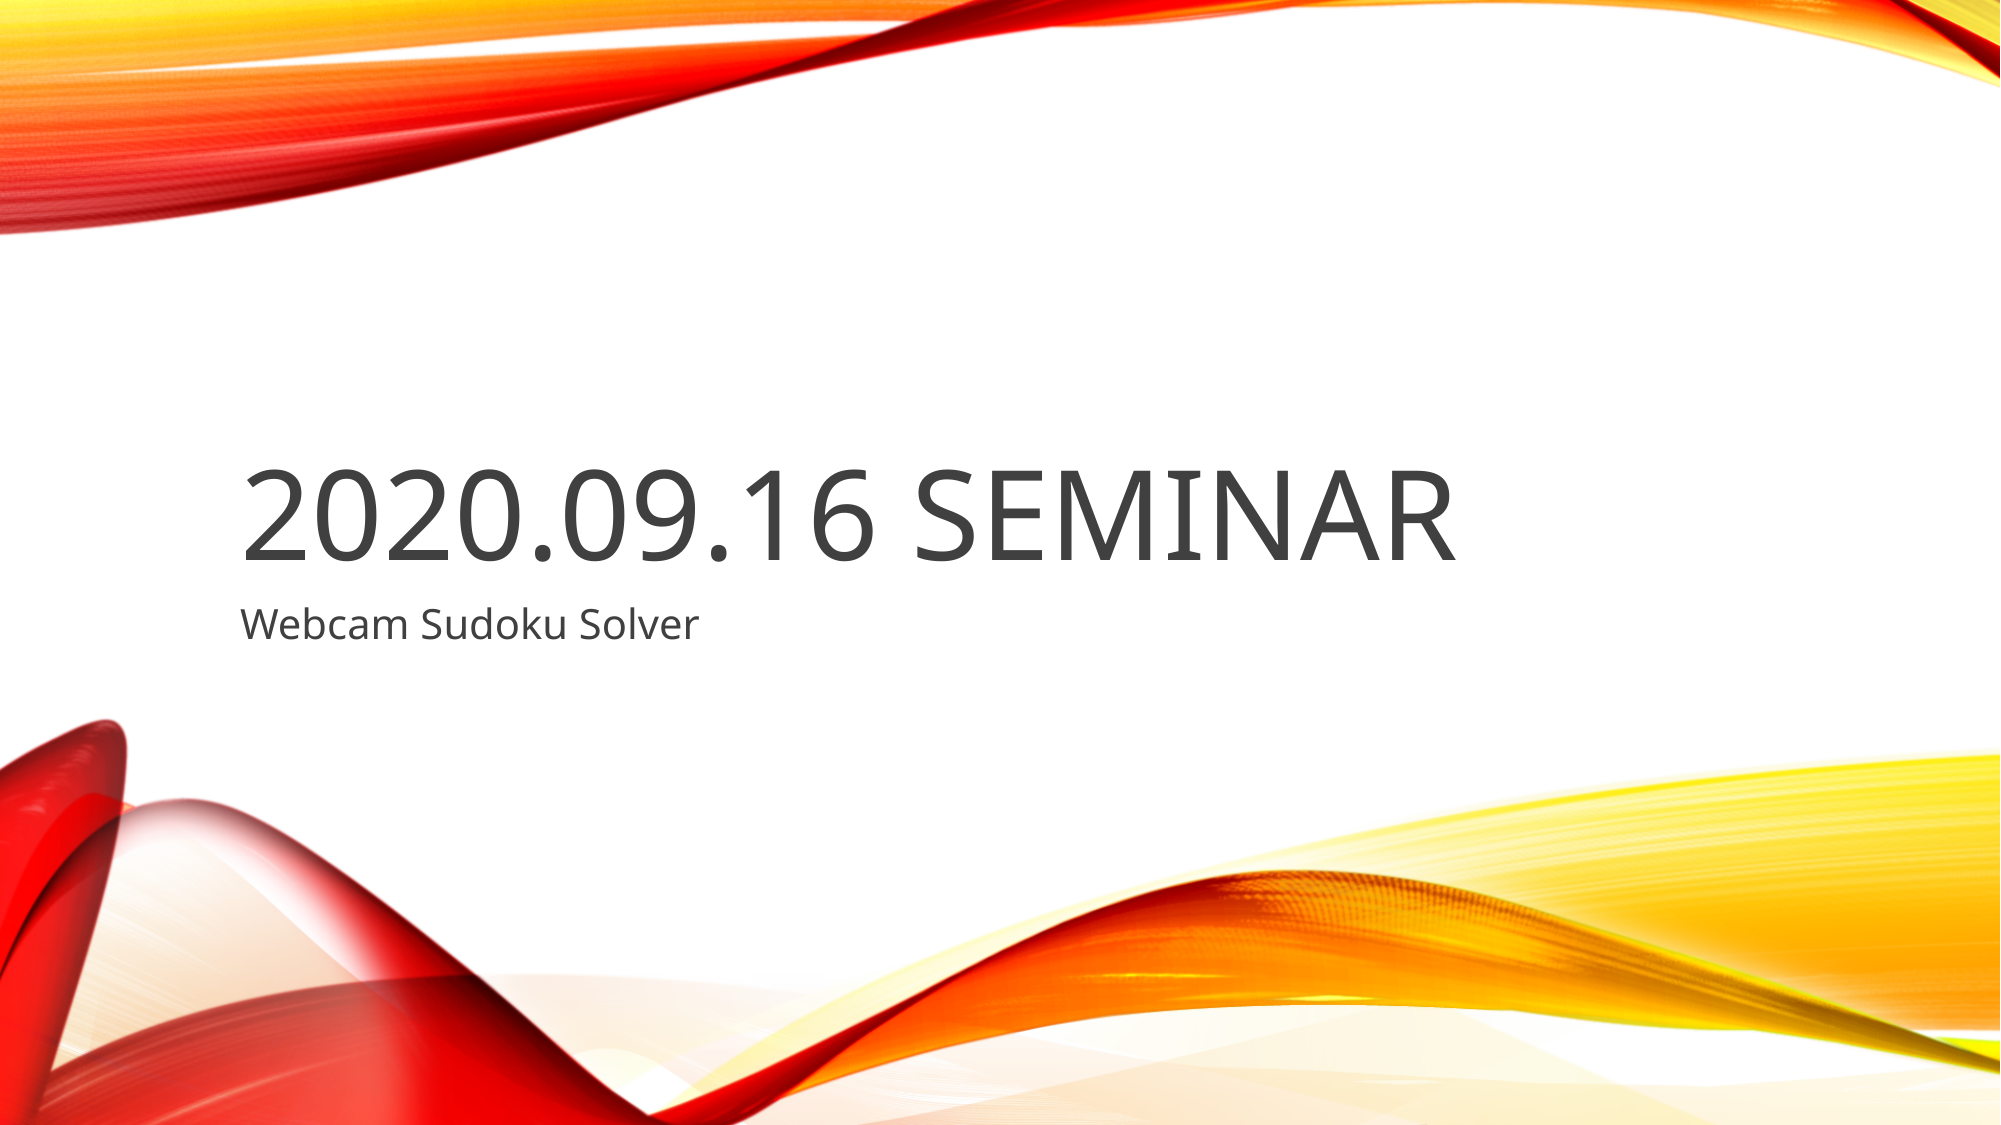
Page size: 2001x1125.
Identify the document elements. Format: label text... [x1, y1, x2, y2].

picture [0, 717, 2000, 1125]
title 2020.09.16 seminar [225, 295, 1775, 595]
subtitle Webcam Sudoku Solver [225, 595, 1775, 709]
picture [0, 0, 2000, 237]
